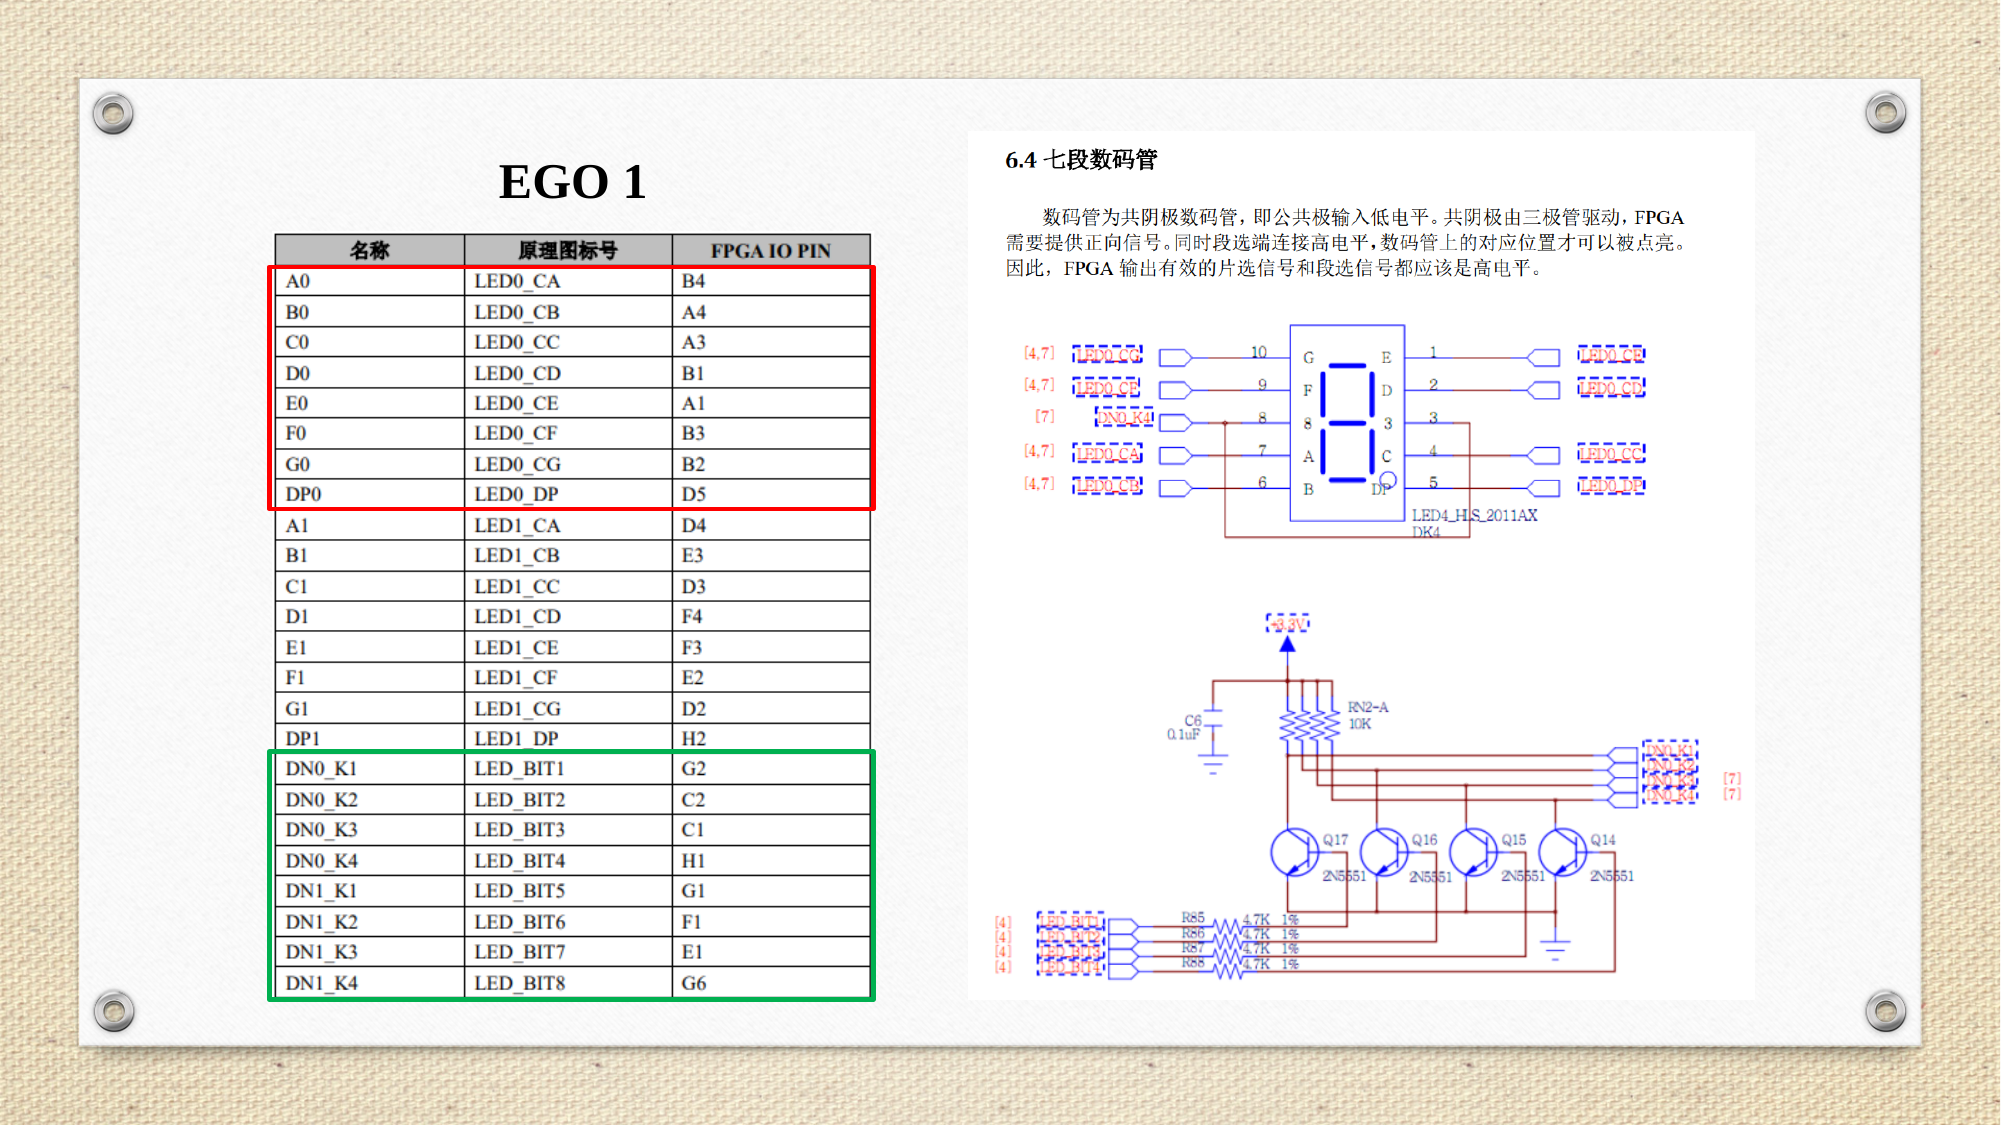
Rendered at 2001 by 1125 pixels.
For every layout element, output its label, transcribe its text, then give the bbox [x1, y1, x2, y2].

picture [0, 0, 2001, 1125]
text_box [268, 266, 272, 510]
text_box EGO 1 [484, 141, 663, 216]
text_box [268, 750, 875, 1001]
